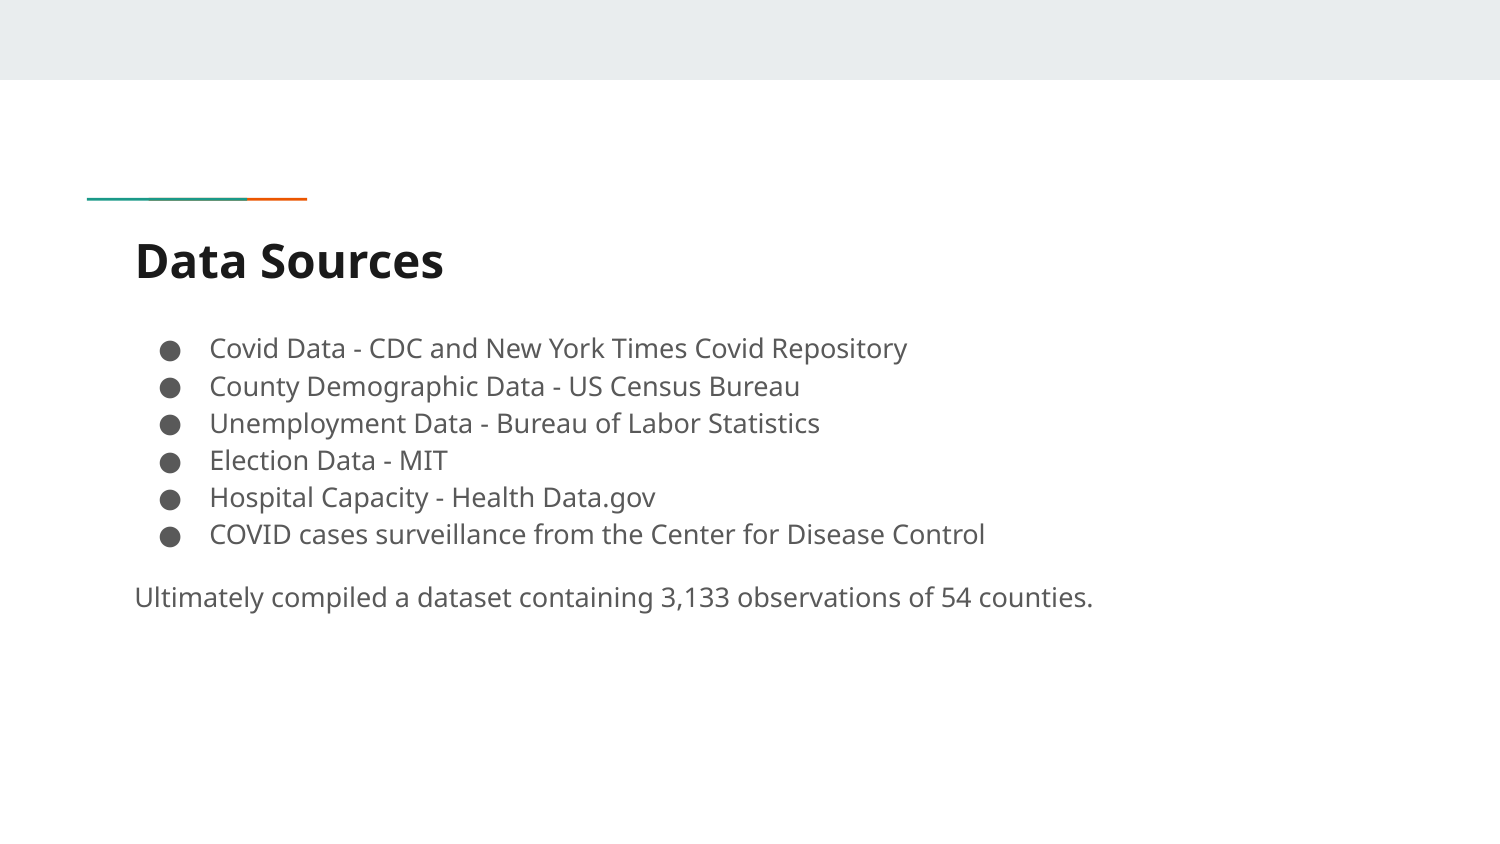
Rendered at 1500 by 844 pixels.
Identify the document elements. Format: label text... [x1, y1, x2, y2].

list Covid Data - CDC and New York Times Covid Repository County Demographic Data - US Census Bureau Unemployment Data - Bureau of Labor Statistics Election Data - MIT Hospital Capacity - Health Data.gov COVID cases surveillance from the Center for Disease Control Ultimately compiled a dataset containing 3,133 observations of 54 counties. [119, 311, 1381, 756]
title Data Sources [119, 216, 1381, 305]
